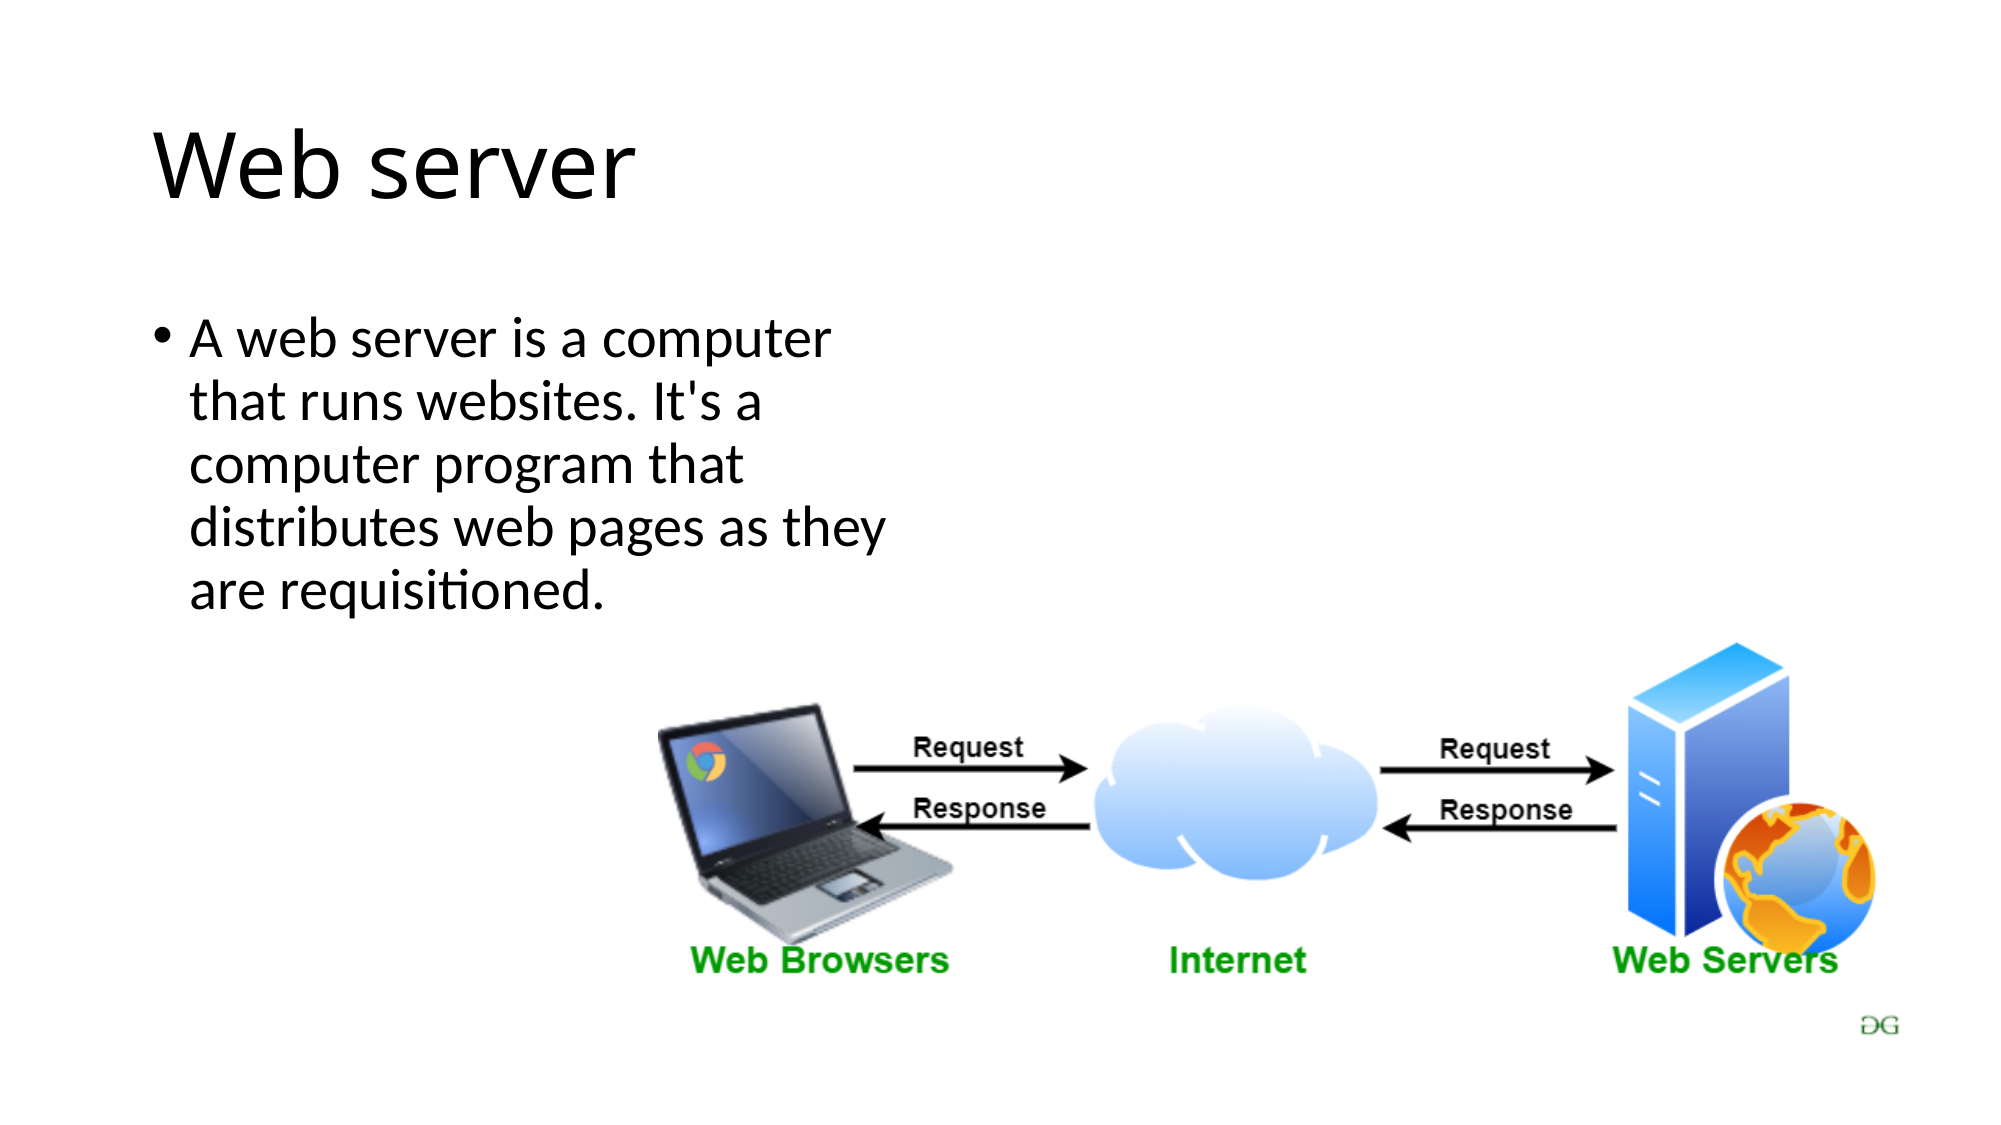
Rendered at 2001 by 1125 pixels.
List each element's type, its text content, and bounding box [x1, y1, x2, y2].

list A web server is a computer that runs websites. It's a computer program that distributes web pages as they are requisitioned. [137, 299, 937, 1014]
title Web server [137, 59, 1863, 278]
picture [658, 632, 1902, 1039]
